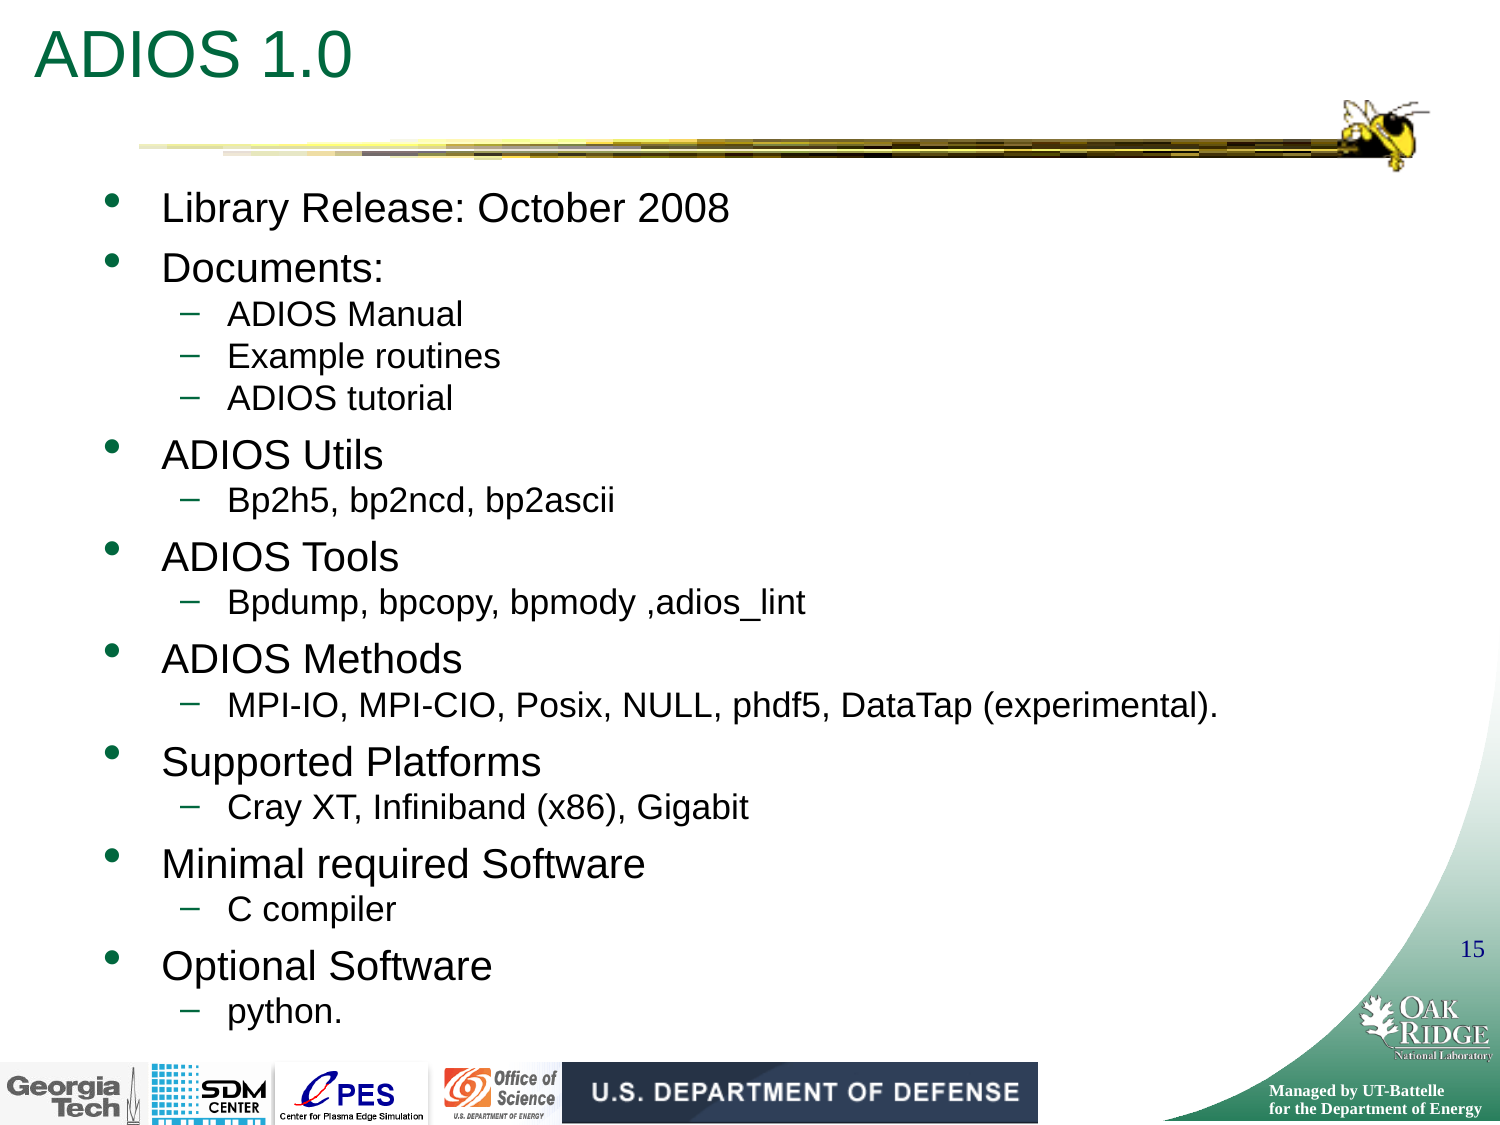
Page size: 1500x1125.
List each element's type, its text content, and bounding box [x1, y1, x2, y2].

picture [437, 1062, 1038, 1125]
picture [0, 1062, 149, 1125]
picture [112, 113, 1433, 175]
title ADIOS 1.0 [19, 1, 1460, 113]
picture [150, 1062, 271, 1125]
list Library Release: October 2008 Documents: ADIOS Manual Example routines ADIOS tutorial ADIOS Utils Bp2h5, bp2ncd, bp2ascii ADIOS Tools Bpdump, bpcopy, bpmody ,adios_lint ADIOS Methods MPI-IO, MPI-CIO, Posix, NULL, phdf5, DataTap (experimental). Supported Platforms Cray XT, Infiniband (x86), Gigabit Minimal required Software C compiler Optional Software python. [89, 187, 1410, 1051]
picture [1350, 987, 1500, 1066]
picture [275, 1062, 428, 1125]
